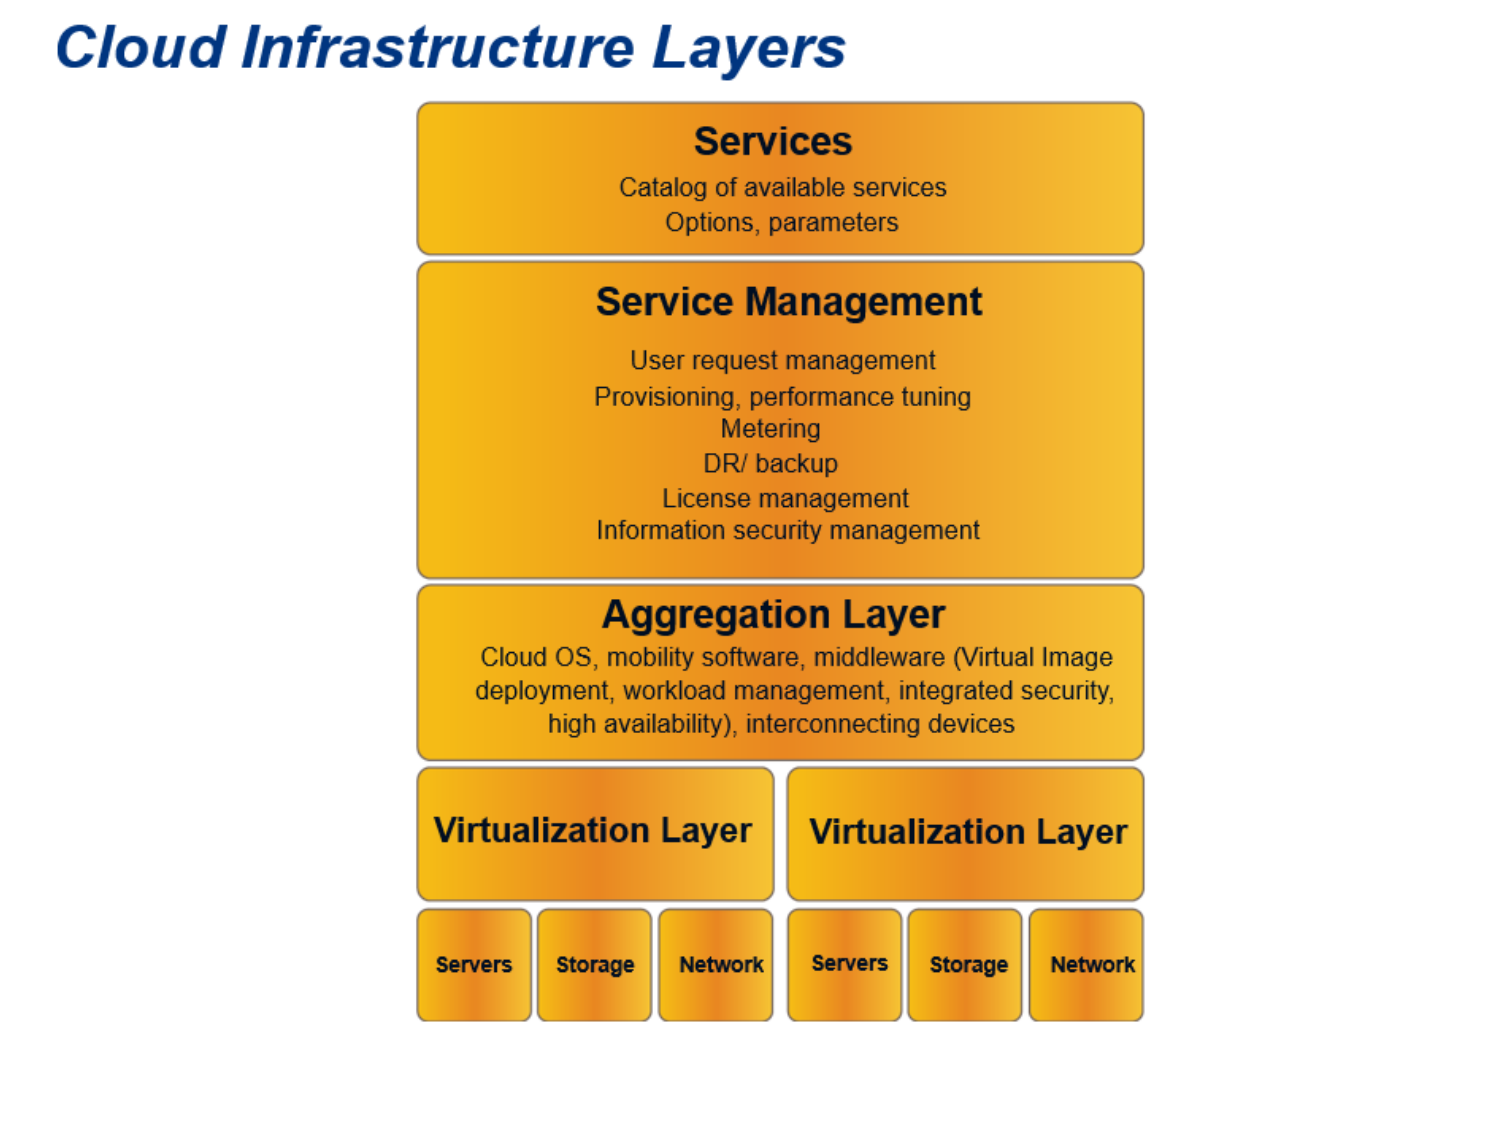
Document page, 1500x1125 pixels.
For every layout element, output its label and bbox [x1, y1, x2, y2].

list [31, 14, 1479, 1026]
